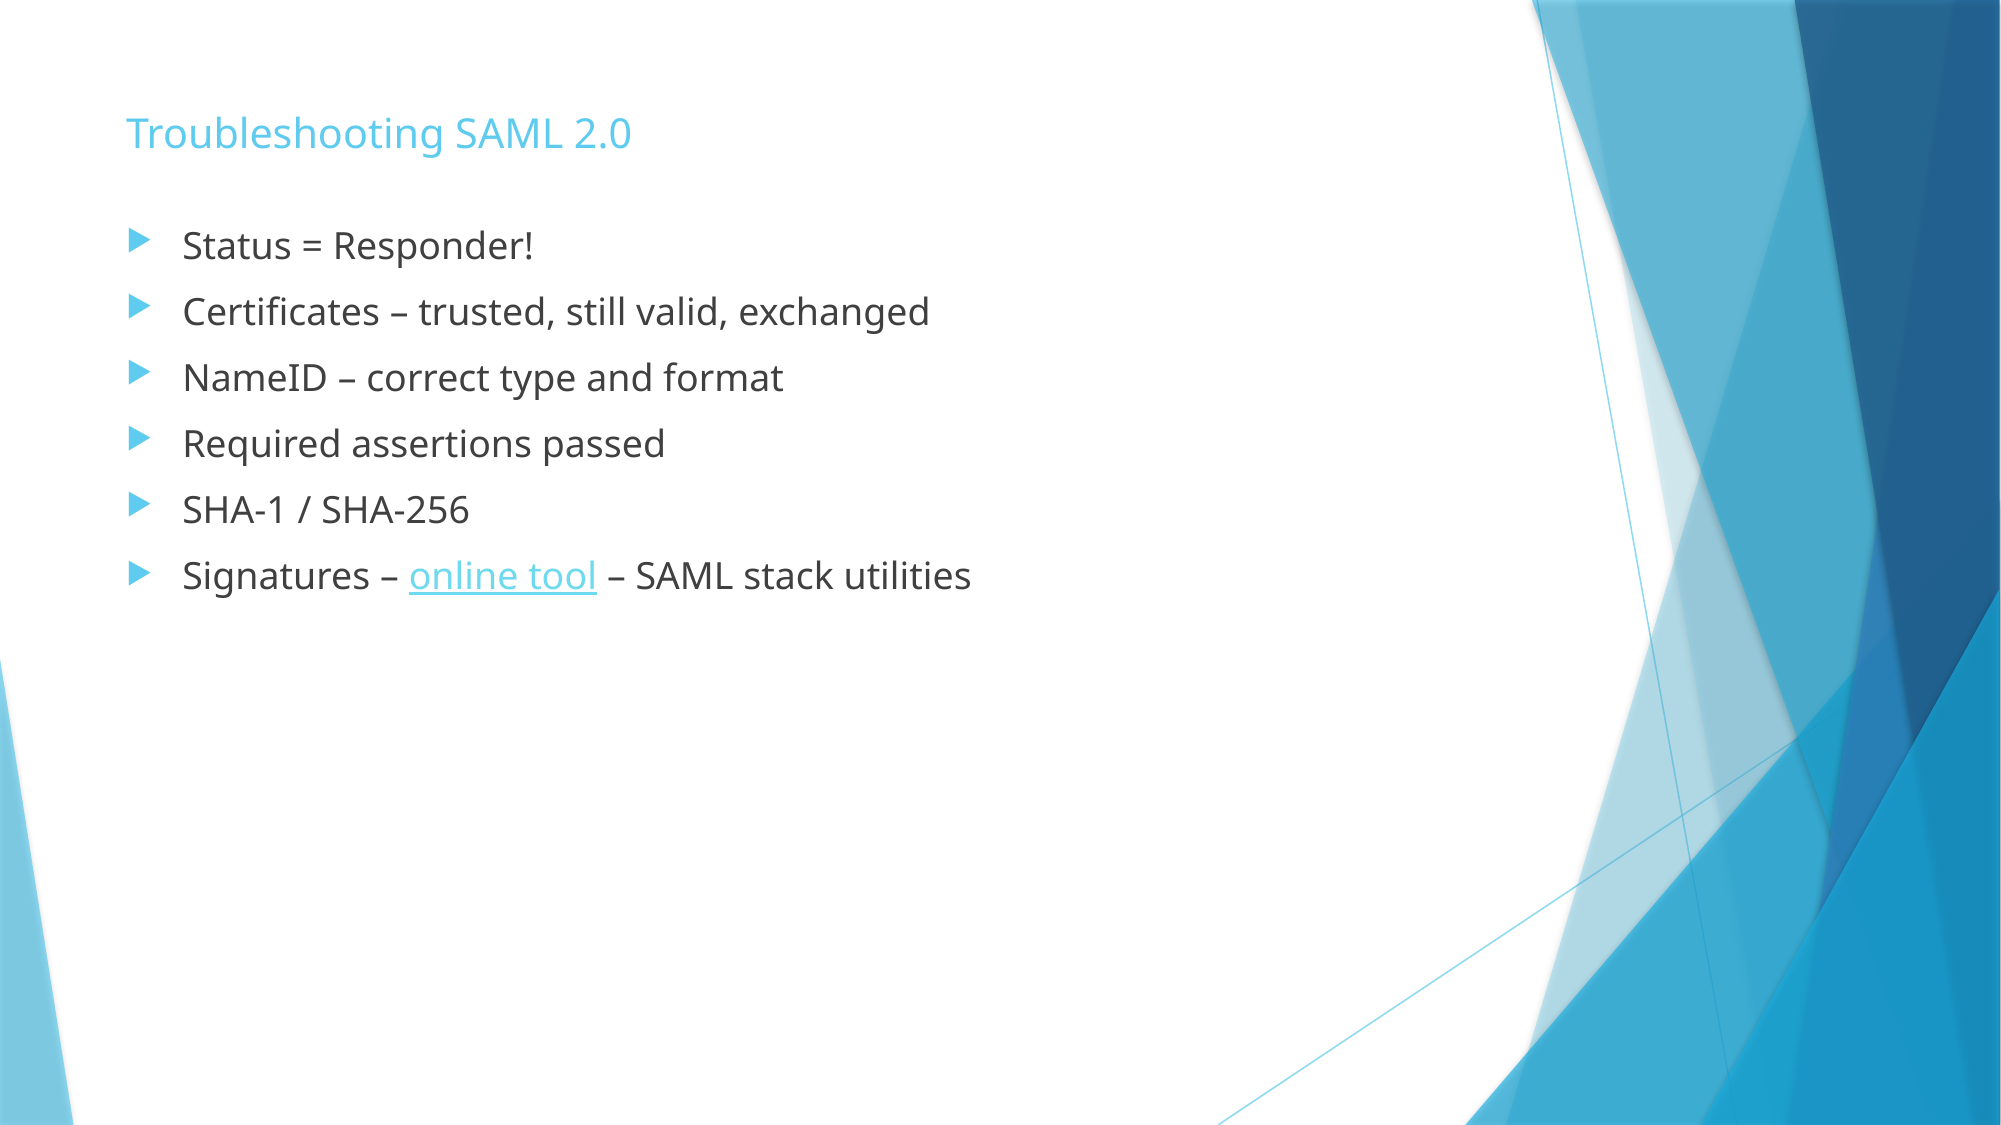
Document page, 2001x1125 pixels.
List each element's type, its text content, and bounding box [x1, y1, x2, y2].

list Status = Responder! Certificates – trusted, still valid, exchanged NameID – correct type and format Required assertions passed SHA-1 / SHA-256 Signatures – online tool – SAML stack utilities [111, 214, 1522, 991]
title Troubleshooting SAML 2.0 [111, 99, 1522, 214]
